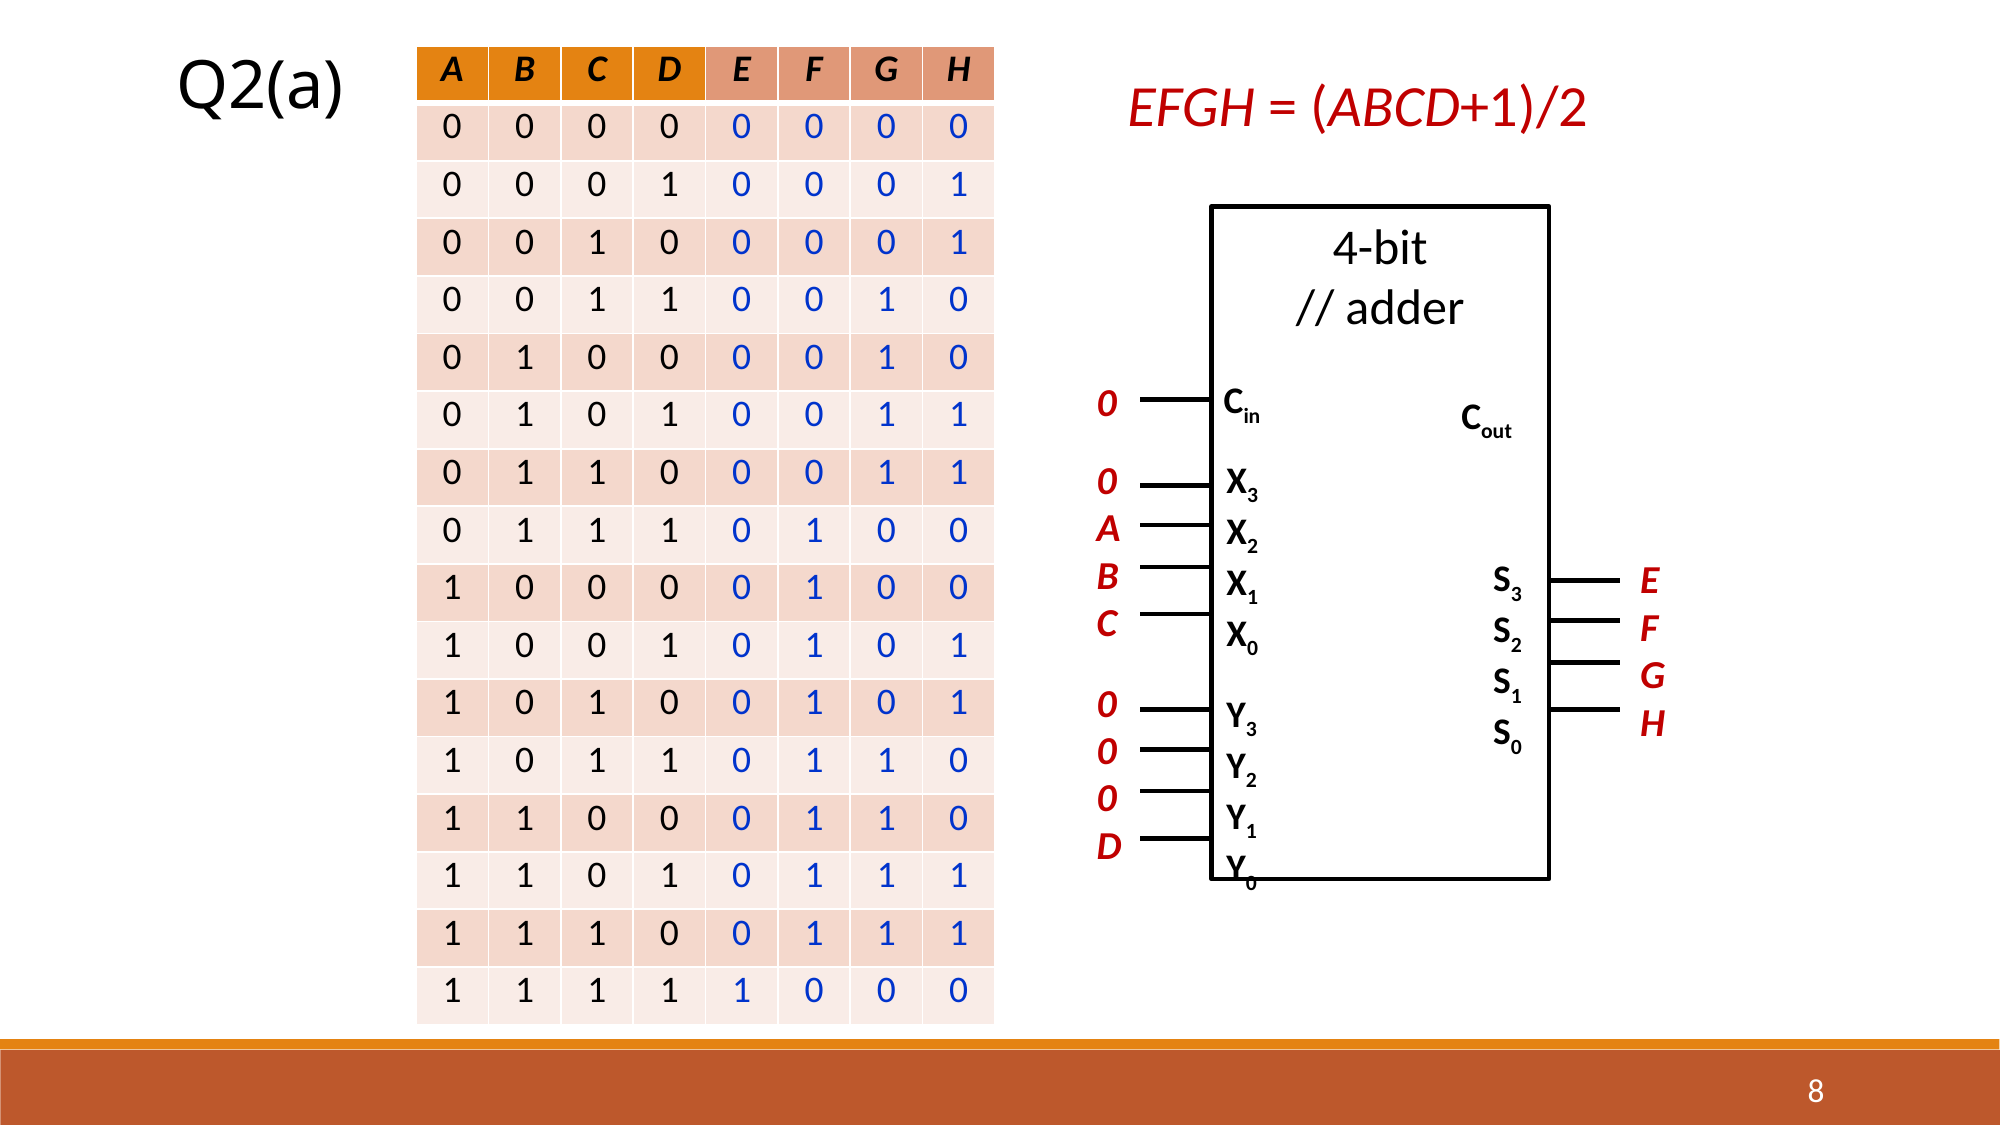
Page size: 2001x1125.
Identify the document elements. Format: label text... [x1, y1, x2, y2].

table_cell 0 [634, 219, 705, 275]
table_cell 0 [851, 622, 922, 678]
table_cell 0 [562, 392, 632, 448]
table_cell 1 [634, 737, 705, 793]
text_box 8 [1624, 1059, 1840, 1120]
table_cell 1 [634, 507, 705, 563]
table_cell 1 [779, 507, 849, 563]
table_cell 0 [706, 106, 777, 160]
text_box E F G H [1629, 546, 1692, 752]
table_cell 1 [489, 334, 560, 390]
table_cell 1 [634, 277, 705, 333]
table_header H [923, 47, 994, 100]
table_cell 0 [634, 565, 705, 621]
table_cell 0 [634, 680, 705, 736]
table_cell 1 [851, 277, 922, 333]
table_cell 1 [562, 219, 632, 275]
table_cell 1 [923, 910, 994, 966]
table_cell 0 [706, 507, 777, 563]
table_header F [779, 47, 849, 100]
table_cell 1 [779, 853, 849, 908]
table_cell 0 [851, 162, 922, 217]
table_cell 0 [779, 277, 849, 333]
table_cell 0 [634, 450, 705, 505]
table_header D [634, 47, 705, 100]
table_cell 0 [706, 219, 777, 275]
table_cell 0 [417, 106, 488, 160]
text_box 0 0 0 D [1081, 670, 1136, 875]
table_cell 0 [489, 162, 560, 217]
table_cell 1 [562, 450, 632, 505]
table_cell 1 [489, 968, 560, 1024]
table_cell 1 [489, 392, 560, 448]
table_cell 1 [923, 853, 994, 908]
table_cell 0 [706, 162, 777, 217]
table_cell 1 [634, 968, 705, 1024]
text_box EFGH = (ABCD+1)/2 [1097, 60, 1618, 146]
table_cell 1 [634, 392, 705, 448]
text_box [1139, 206, 1622, 880]
table_cell 1 [417, 737, 488, 793]
table_cell 1 [634, 853, 705, 908]
table_cell 0 [851, 106, 922, 160]
table_cell 0 [706, 853, 777, 908]
table_cell 1 [851, 334, 922, 390]
table_cell 0 [417, 450, 488, 505]
table_cell 0 [779, 334, 849, 390]
table_cell 0 [489, 277, 560, 333]
table_header C [562, 47, 632, 100]
table_cell 0 [562, 162, 632, 217]
table_cell 1 [562, 507, 632, 563]
table_cell 0 [706, 737, 777, 793]
table_cell 0 [923, 565, 994, 621]
table_cell 0 [562, 106, 632, 160]
text_box 0 A B C [1081, 447, 1136, 653]
table_cell 1 [417, 853, 488, 908]
table_cell 0 [779, 106, 849, 160]
table_cell 1 [562, 737, 632, 793]
table_cell 1 [851, 392, 922, 448]
table_cell 0 [706, 334, 777, 390]
table_cell 1 [706, 968, 777, 1024]
table_cell 0 [851, 968, 922, 1024]
table_cell 1 [489, 450, 560, 505]
table_cell 0 [923, 795, 994, 851]
table_cell 0 [851, 219, 922, 275]
table_cell 1 [634, 622, 705, 678]
table_cell 1 [417, 680, 488, 736]
table_cell 1 [779, 680, 849, 736]
table_cell 1 [417, 622, 488, 678]
table_cell 1 [851, 737, 922, 793]
table_cell 1 [779, 795, 849, 851]
table_cell 0 [634, 106, 705, 160]
table_cell 1 [417, 565, 488, 621]
table_cell 0 [923, 277, 994, 333]
table_cell 0 [562, 622, 632, 678]
table_cell 0 [779, 450, 849, 505]
table_cell 0 [489, 565, 560, 621]
table_cell 0 [489, 219, 560, 275]
table_cell 0 [779, 162, 849, 217]
table_cell 0 [634, 334, 705, 390]
table_cell 0 [417, 392, 488, 448]
table_cell 0 [923, 106, 994, 160]
text_box Q2(a) [161, 43, 363, 138]
table_header G [851, 47, 922, 100]
table_cell 1 [923, 162, 994, 217]
table_cell 1 [562, 968, 632, 1024]
table_cell 1 [489, 853, 560, 908]
table_cell 1 [489, 910, 560, 966]
table_cell 1 [851, 853, 922, 908]
table_cell 0 [417, 219, 488, 275]
table_cell 0 [923, 507, 994, 563]
table_cell 0 [706, 392, 777, 448]
table_cell 1 [851, 910, 922, 966]
table_cell 1 [779, 565, 849, 621]
table_cell 0 [779, 219, 849, 275]
table_cell 0 [706, 622, 777, 678]
table_cell 0 [851, 507, 922, 563]
table_cell 1 [489, 507, 560, 563]
table_cell 0 [489, 680, 560, 736]
table_cell 1 [417, 795, 488, 851]
table_cell 0 [851, 680, 922, 736]
table_cell 1 [923, 392, 994, 448]
table_cell 1 [851, 450, 922, 505]
table_cell 0 [923, 968, 994, 1024]
table_cell 1 [417, 910, 488, 966]
table_cell 0 [489, 737, 560, 793]
text_box 0 [1081, 369, 1136, 432]
table_cell 1 [417, 968, 488, 1024]
table_cell 0 [417, 162, 488, 217]
table_header A [417, 47, 488, 100]
table_cell 0 [706, 565, 777, 621]
table_cell 0 [779, 968, 849, 1024]
table_cell 1 [779, 910, 849, 966]
table_cell 0 [779, 392, 849, 448]
table_cell 1 [923, 622, 994, 678]
table_cell 1 [923, 219, 994, 275]
table_cell 0 [562, 853, 632, 908]
table_cell 0 [489, 622, 560, 678]
table_cell 0 [634, 795, 705, 851]
table_cell 0 [417, 507, 488, 563]
table_cell 0 [417, 334, 488, 390]
table_cell 0 [923, 737, 994, 793]
table_header E [706, 47, 777, 100]
table_cell 1 [634, 162, 705, 217]
table_cell 0 [706, 450, 777, 505]
table_cell 1 [779, 622, 849, 678]
table_cell 1 [562, 680, 632, 736]
table_cell 1 [851, 795, 922, 851]
table_cell 1 [923, 680, 994, 736]
table_cell 1 [779, 737, 849, 793]
table_cell 0 [562, 334, 632, 390]
table_cell 0 [562, 565, 632, 621]
table_cell 0 [706, 277, 777, 333]
table_cell 0 [706, 795, 777, 851]
table_cell 1 [489, 795, 560, 851]
table_cell 0 [489, 106, 560, 160]
table_cell 0 [706, 910, 777, 966]
table_cell 0 [634, 910, 705, 966]
table_cell 0 [562, 795, 632, 851]
table_header B [489, 47, 560, 100]
table_cell 1 [562, 277, 632, 333]
table_cell 0 [851, 565, 922, 621]
table_cell 0 [417, 277, 488, 333]
table_cell 0 [706, 680, 777, 736]
table_cell 1 [923, 450, 994, 505]
table_cell 0 [923, 334, 994, 390]
table_cell 1 [562, 910, 632, 966]
